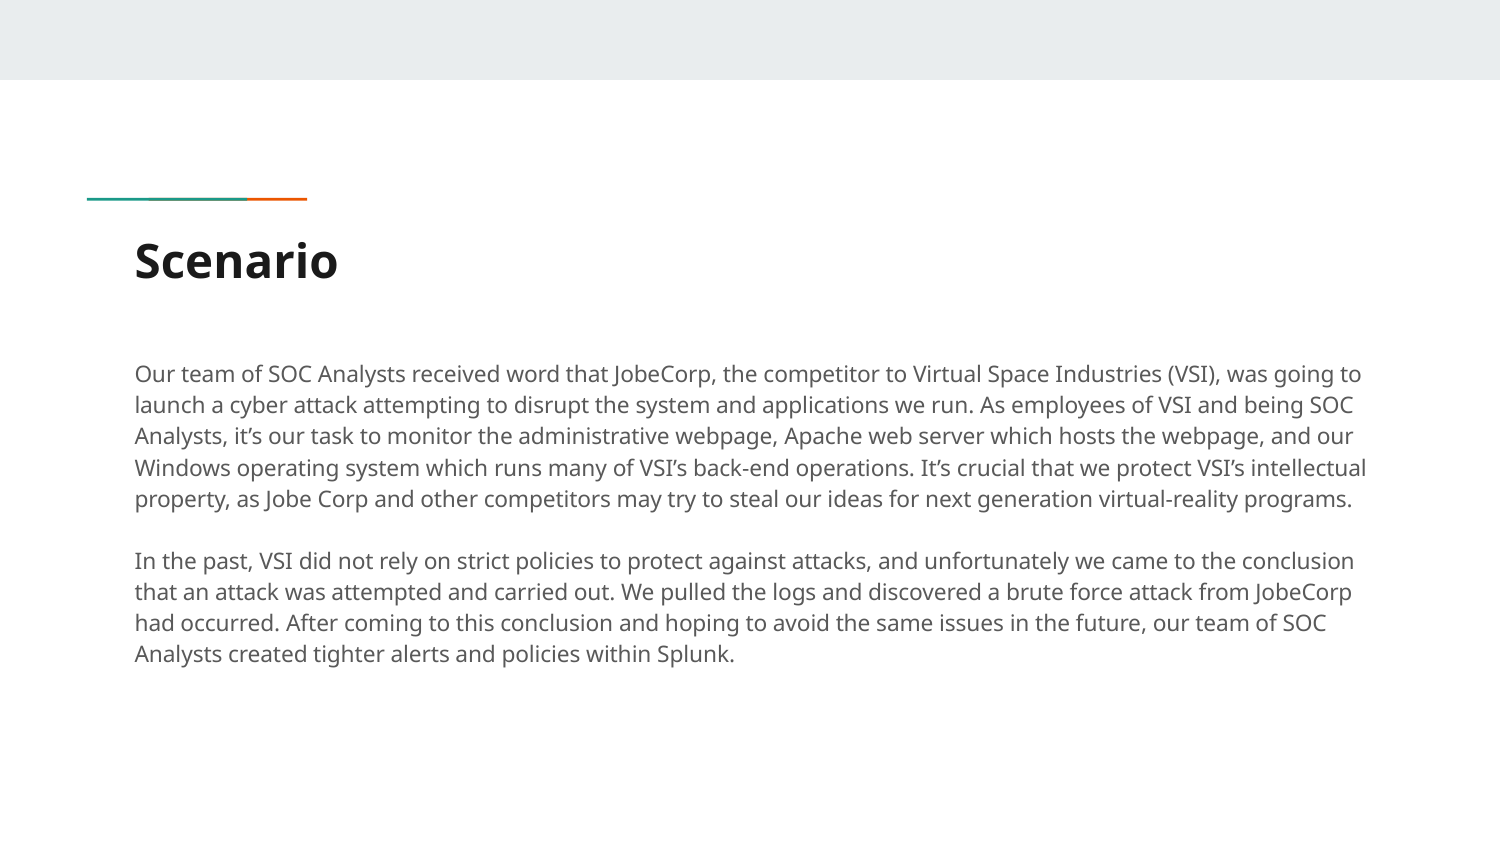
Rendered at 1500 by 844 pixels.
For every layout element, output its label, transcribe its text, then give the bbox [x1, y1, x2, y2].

list Our team of SOC Analysts received word that JobeCorp, the competitor to Virtual Space Industries (VSI), was going to launch a cyber attack attempting to disrupt the system and applications we run. As employees of VSI and being SOC Analysts, it’s our task to monitor the administrative webpage, Apache web server which hosts the webpage, and our Windows operating system which runs many of VSI’s back-end operations. It’s crucial that we protect VSI’s intellectual property, as Jobe Corp and other competitors may try to steal our ideas for next generation virtual-reality programs. In the past, VSI did not rely on strict policies to protect against attacks, and unfortunately we came to the conclusion that an attack was attempted and carried out. We pulled the logs and discovered a brute force attack from JobeCorp had occurred. After coming to this conclusion and hoping to avoid the same issues in the future, our team of SOC Analysts created tighter alerts and policies within Splunk. [119, 341, 1381, 712]
title Scenario [119, 216, 1381, 305]
